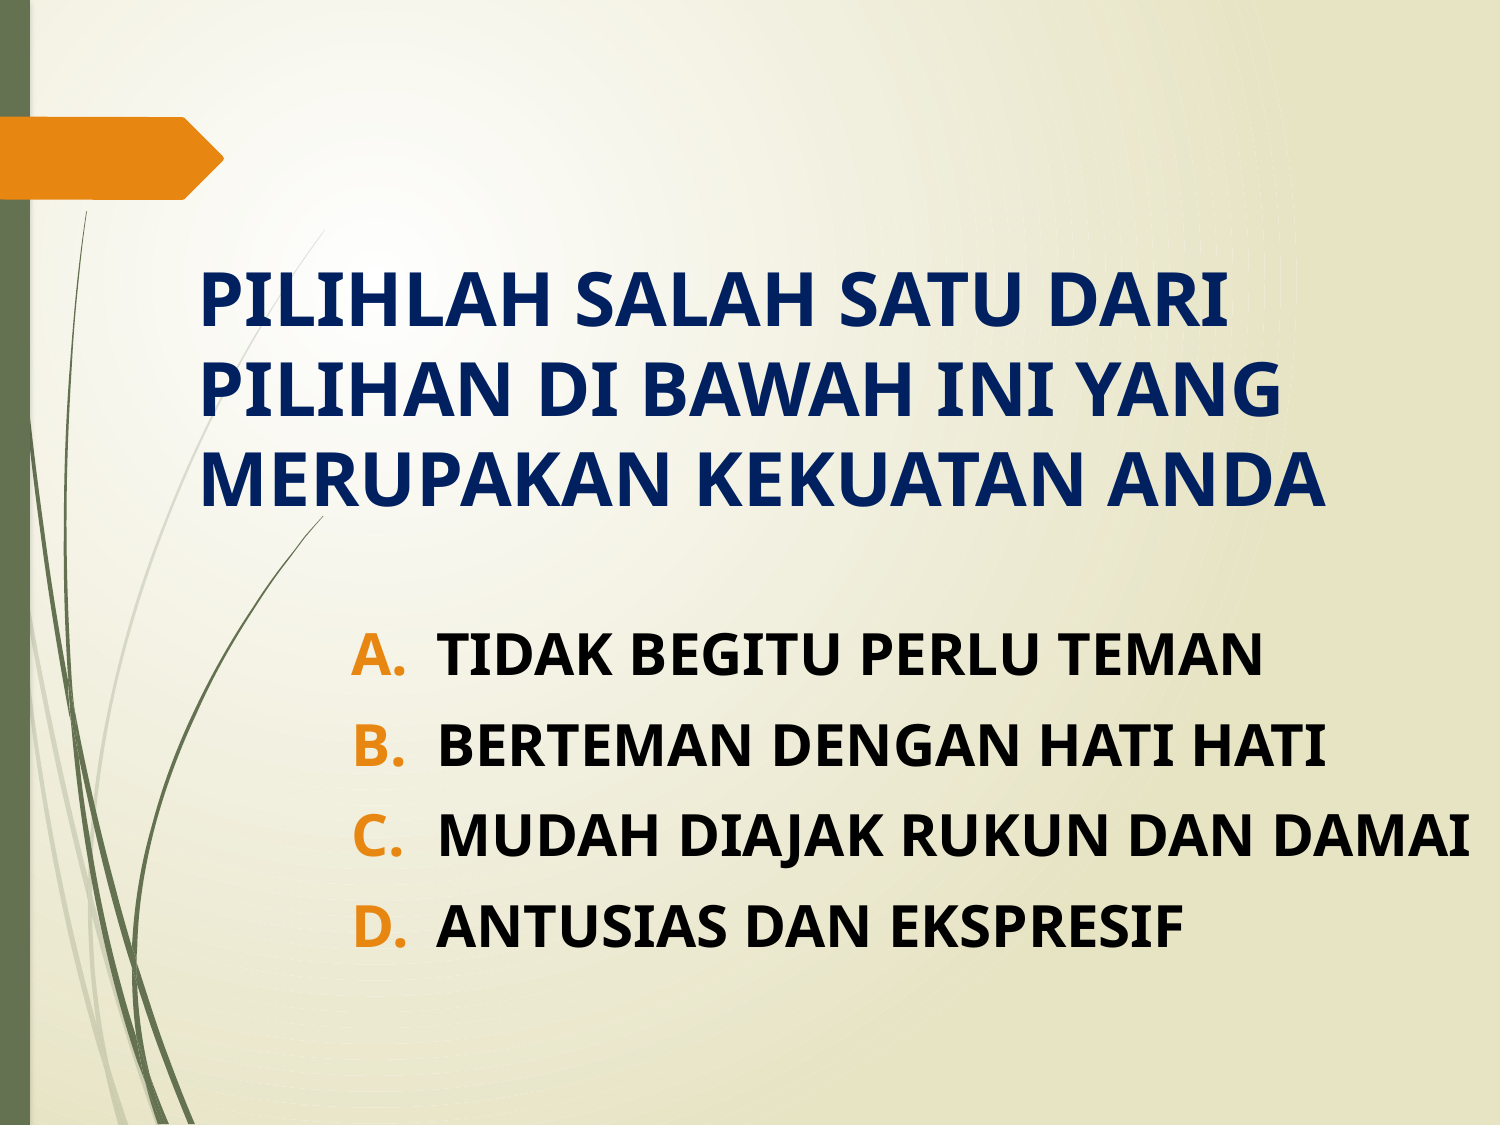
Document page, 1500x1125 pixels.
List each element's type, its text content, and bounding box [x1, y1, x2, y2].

title PILIHLAH SALAH SATU DARI PILIHAN DI BAWAH INI YANG MERUPAKAN KEKUATAN ANDA [183, 243, 1500, 431]
list TIDAK BEGITU PERLU TEMAN BERTEMAN DENGAN HATI HATI MUDAH DIAJAK RUKUN DAN DAMAI ANTUSIAS DAN EKSPRESIF [336, 609, 1500, 1125]
